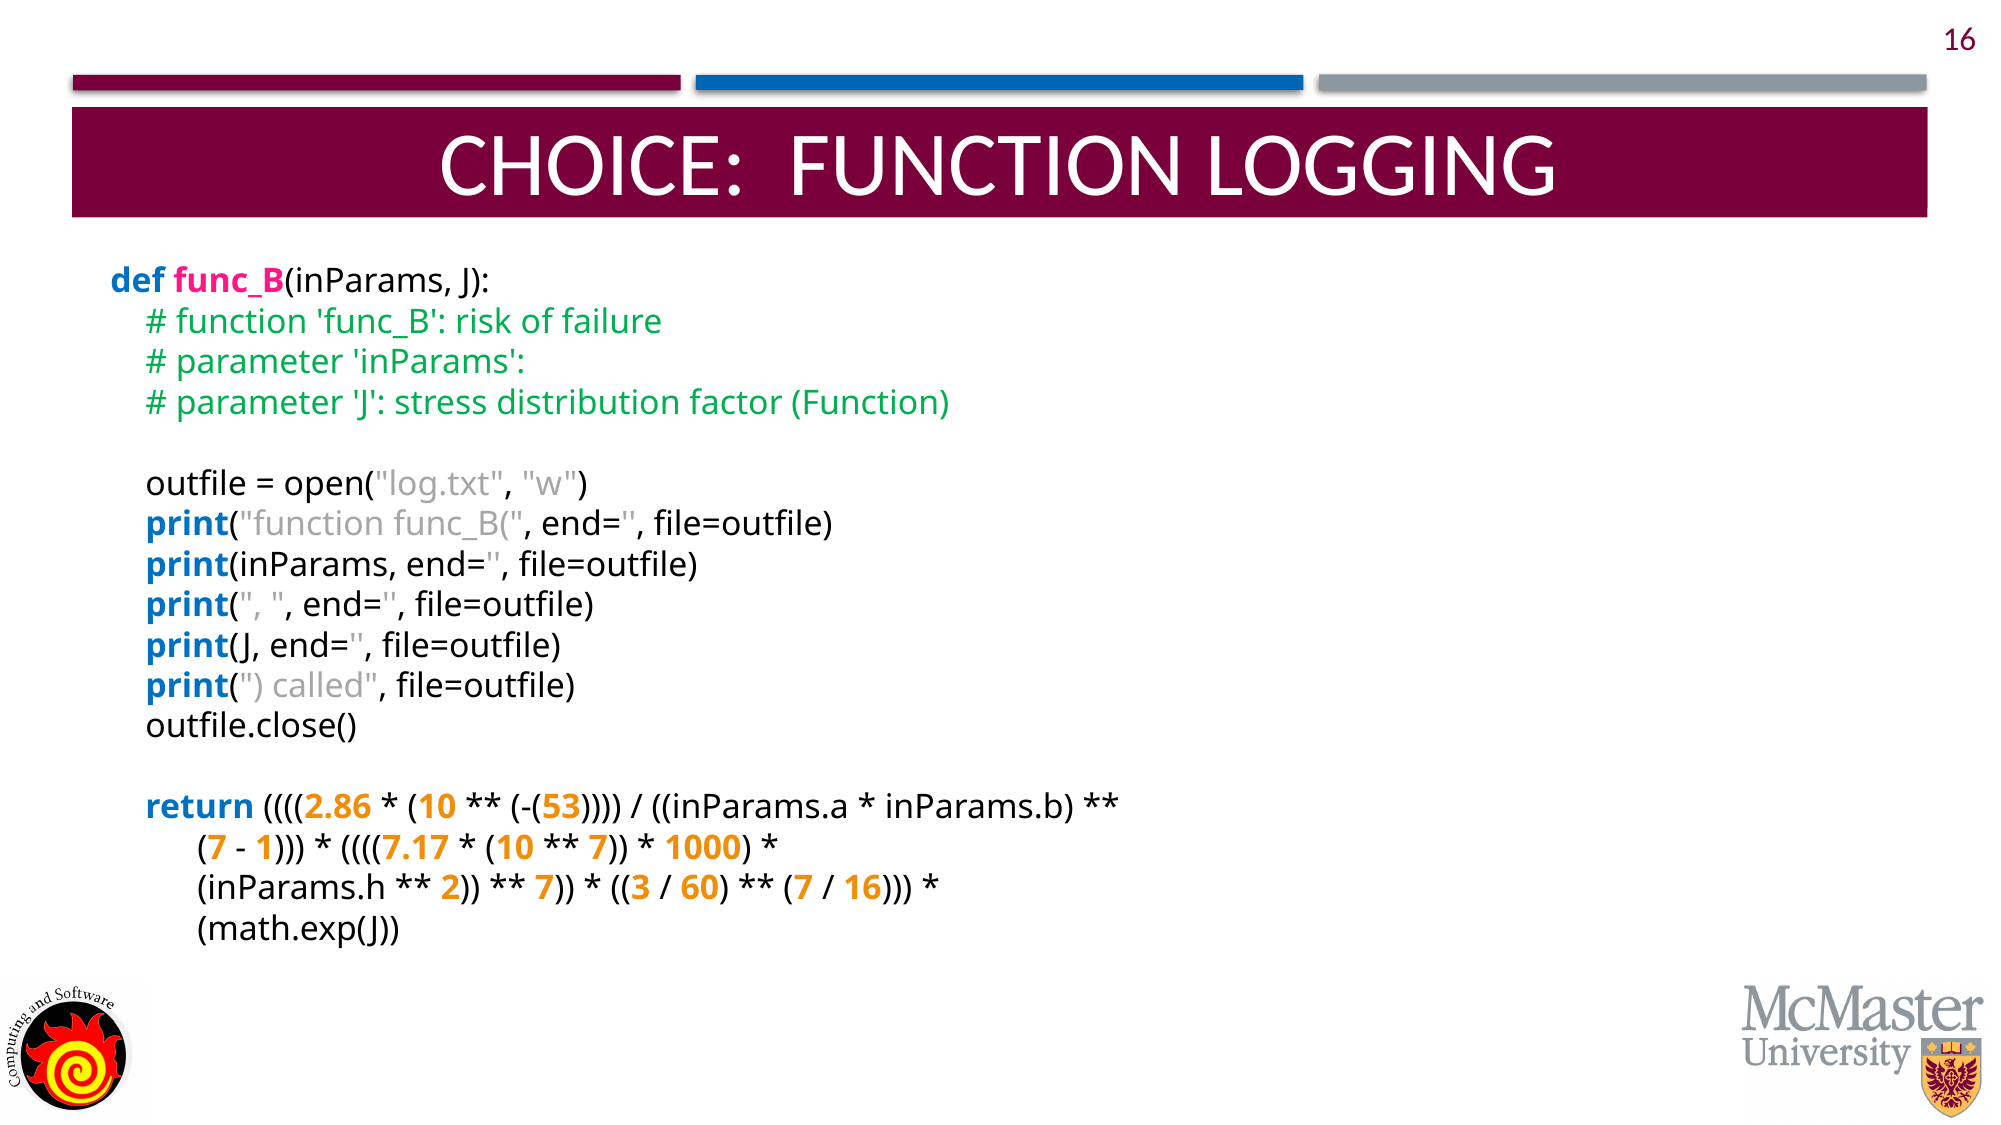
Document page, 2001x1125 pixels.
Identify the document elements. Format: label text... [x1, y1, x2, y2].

picture [0, 978, 147, 1125]
picture [1740, 978, 1991, 1125]
title CHOICE: Function logging [72, 107, 1928, 222]
list def func_B(inParams, J): # function 'func_B': risk of failure # parameter 'inParams': # parameter 'J': stress distribution factor (Function) outfile = open("log.txt", "w") print("function func_B(", end='', file=outfile) print(inParams, end='', file=outfile) print(", ", end='', file=outfile) print(J, end='', file=outfile) print(") called", file=outfile) outfile.close() return ((((2.86 * (10 ** (-(53)))) / ((inParams.a * inParams.b) ** (7 - 1))) * ((((7.17 * (10 ** 7)) * 1000) * (inParams.h ** 2)) ** 7)) * ((3 / 60) ** (7 / 16))) * (math.exp(J)) [95, 251, 1905, 962]
slide_number 15 [1904, 9, 1991, 70]
